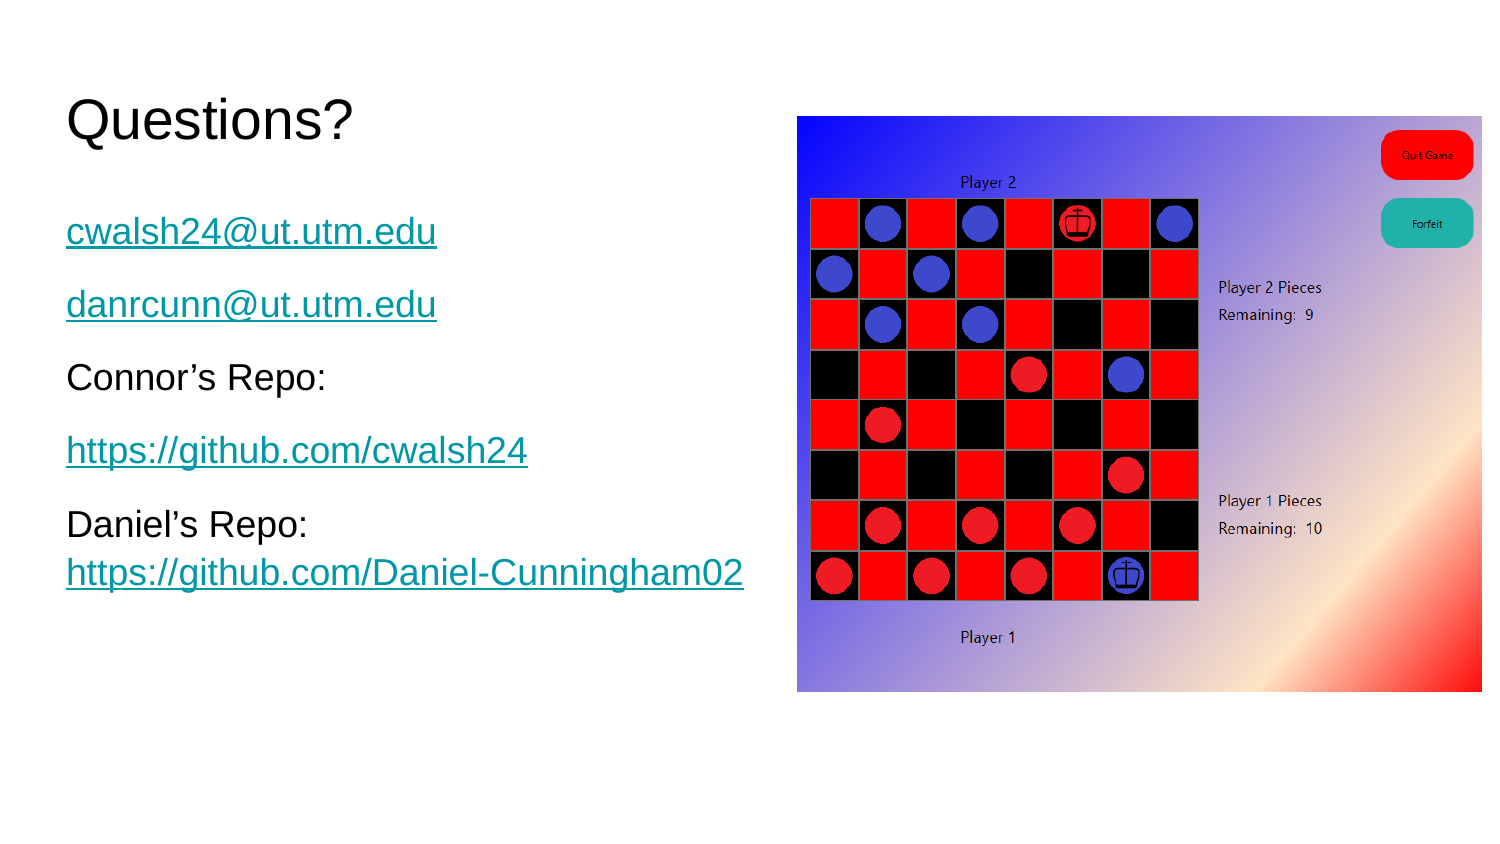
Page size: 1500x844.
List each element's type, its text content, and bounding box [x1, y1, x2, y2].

list cwalsh24@ut.utm.edu danrcunn@ut.utm.edu Connor’s Repo: https://github.com/cwalsh24 Daniel’s Repo: https://github.com/Daniel-Cunningham02 [51, 189, 1010, 750]
title Questions? [51, 72, 1449, 167]
picture [797, 115, 1483, 693]
